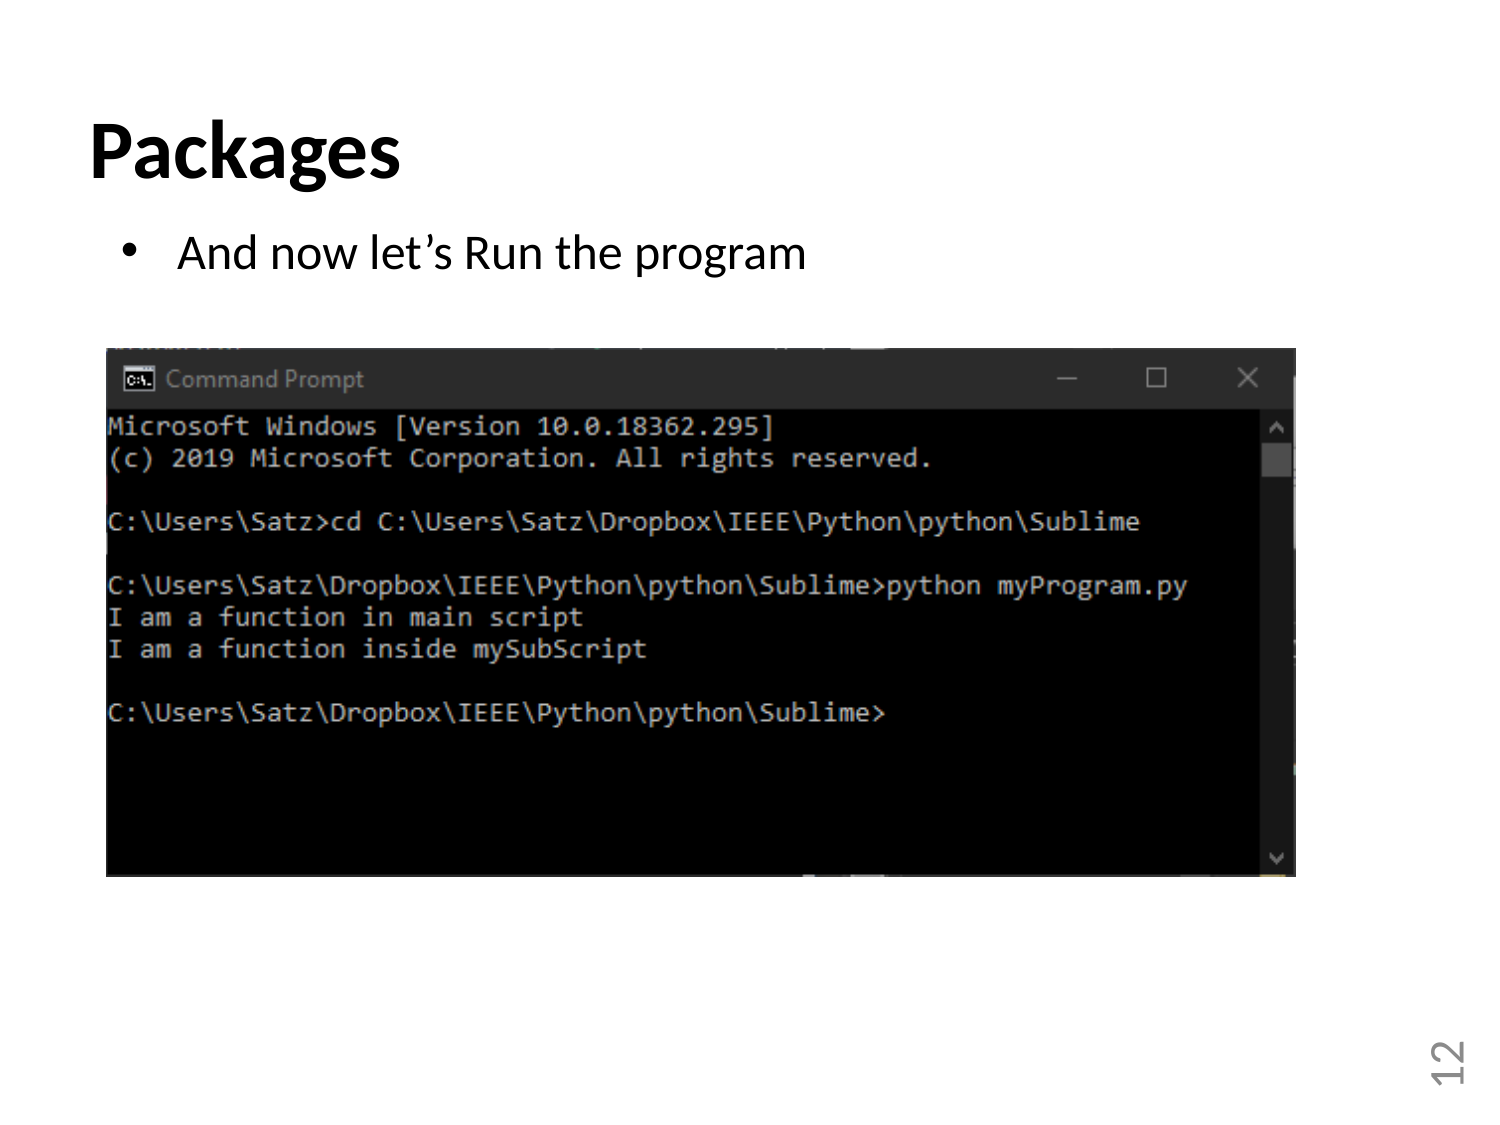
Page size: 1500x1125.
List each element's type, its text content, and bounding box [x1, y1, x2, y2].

picture [105, 348, 1296, 878]
text_box Packages [74, 87, 1438, 203]
slide_number 12 [1412, 1025, 1475, 1125]
text_box [81, 793, 1444, 930]
text_box And now let’s Run the program [106, 151, 1469, 347]
